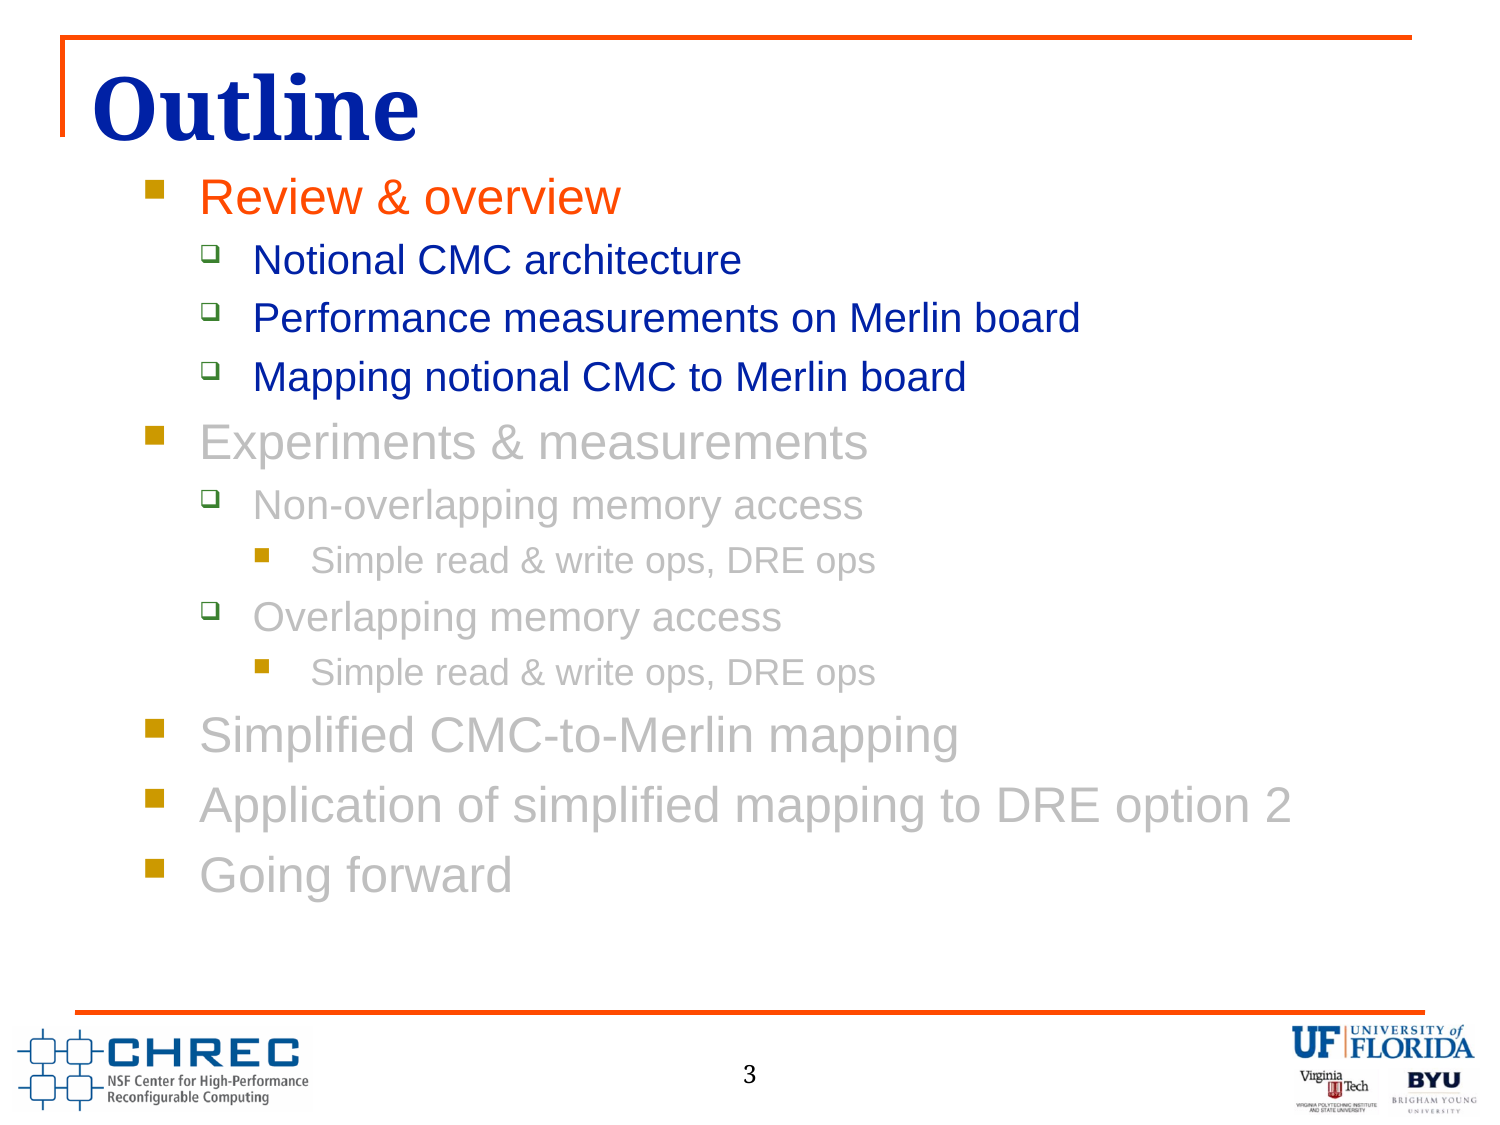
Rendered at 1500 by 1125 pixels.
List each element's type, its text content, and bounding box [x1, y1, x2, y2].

title Outline [74, 45, 1426, 201]
picture [12, 1026, 313, 1112]
picture [1287, 1021, 1485, 1117]
list Review & overview Notional CMC architecture Performance measurements on Merlin board Mapping notional CMC to Merlin board Experiments & measurements Non-overlapping memory access Simple read & write ops, DRE ops Overlapping memory access Simple read & write ops, DRE ops Simplified CMC-to-Merlin mapping Application of simplified mapping to DRE option 2 Going forward [127, 156, 1337, 1026]
slide_number 3 [599, 1024, 901, 1101]
